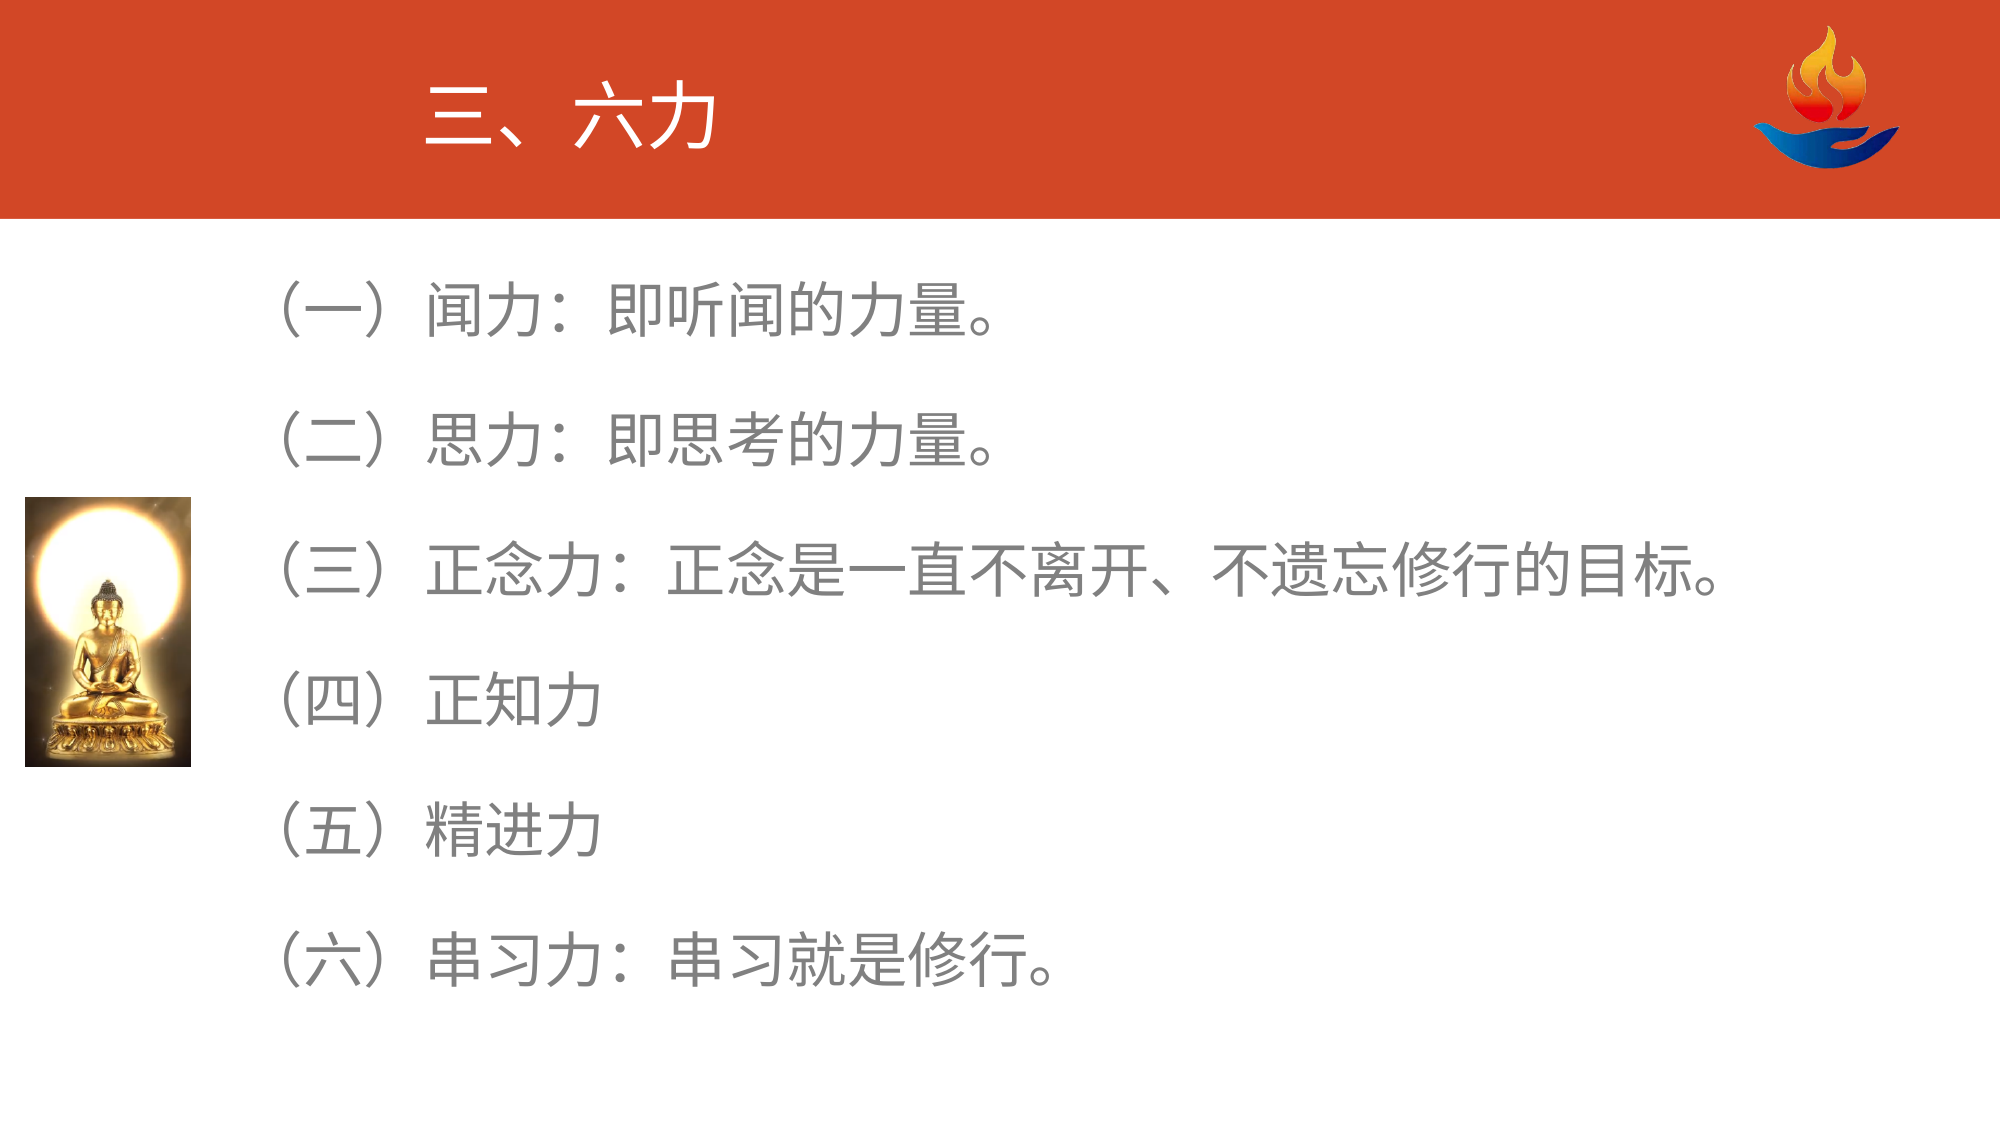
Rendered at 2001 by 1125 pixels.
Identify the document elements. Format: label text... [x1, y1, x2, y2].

title 三、六力 [406, 17, 1747, 166]
picture [25, 497, 191, 767]
list （一）闻力：即听闻的力量。 （二）思力：即思考的力量。 （三）正念力：正念是一直不离开、不遗忘修行的目标。 （四）正知力 （五）精进力 （六）串习力：串习就是修行。 [227, 249, 1921, 1067]
picture [1747, 17, 1907, 177]
